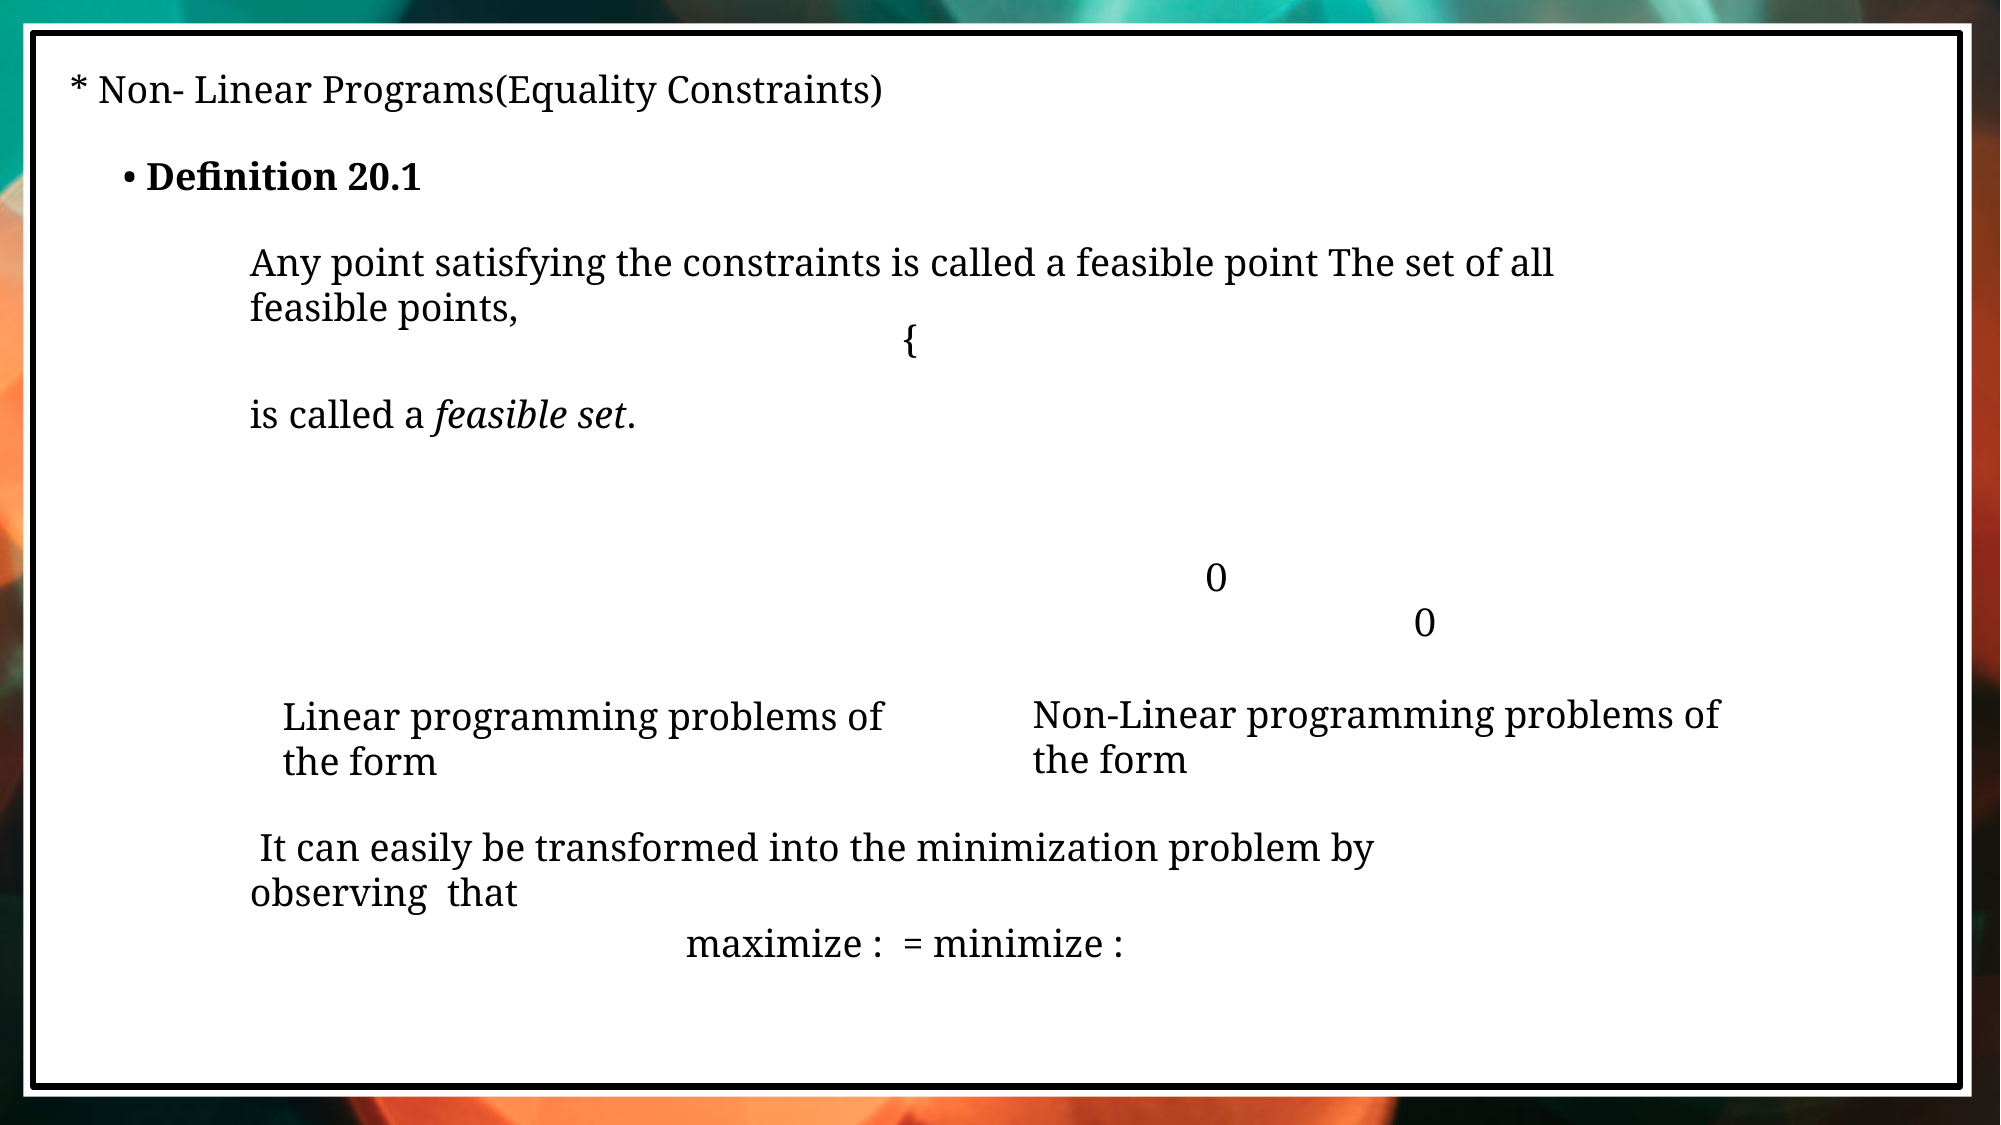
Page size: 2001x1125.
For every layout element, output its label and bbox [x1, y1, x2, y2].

text_box [23, 23, 1972, 1097]
picture [0, 0, 2000, 1125]
